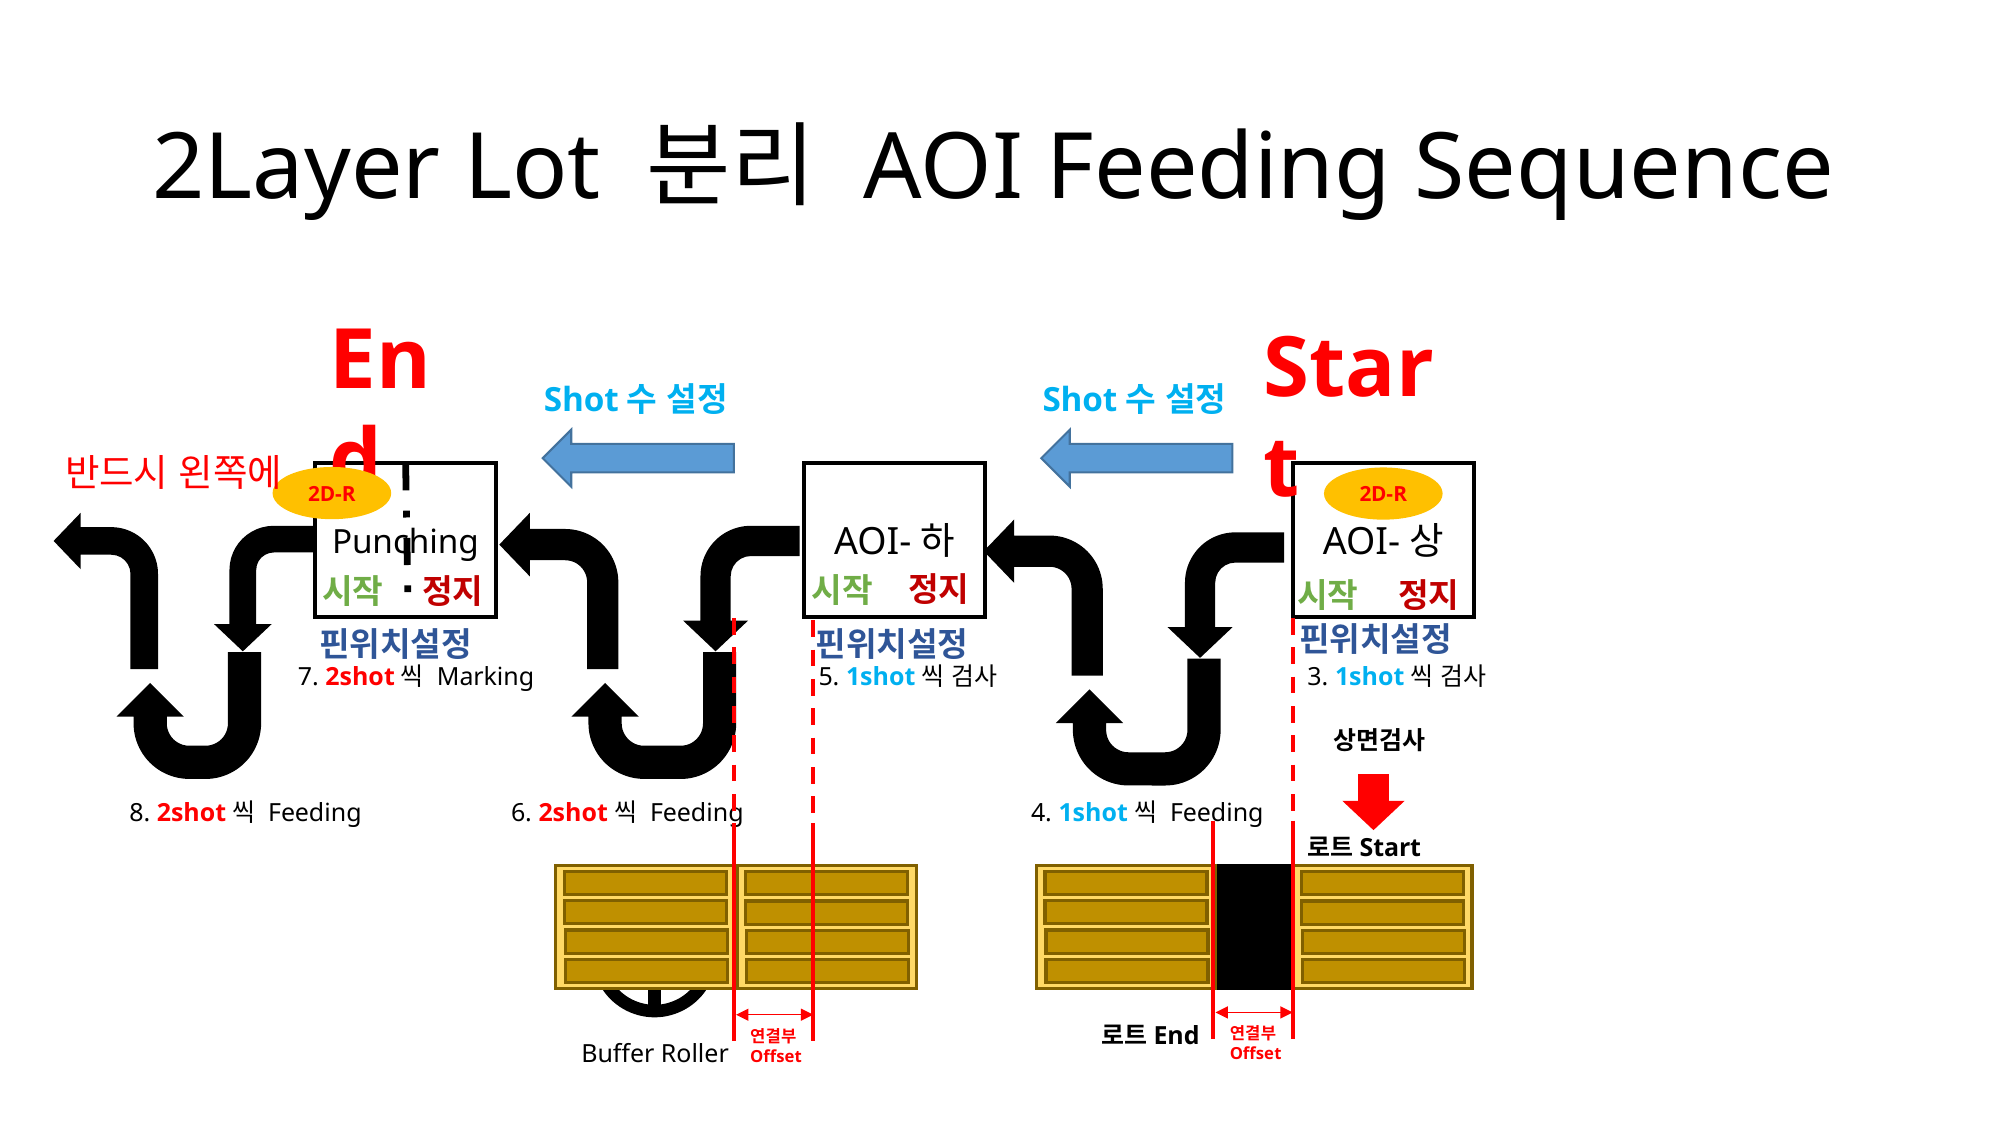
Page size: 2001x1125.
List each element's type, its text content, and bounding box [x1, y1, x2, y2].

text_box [1036, 865, 1213, 989]
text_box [1293, 865, 1472, 989]
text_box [555, 617, 917, 989]
title 2Layer Lot 분리 AOI Feeding Sequence [137, 59, 1863, 278]
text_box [50, 297, 1569, 1076]
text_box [1214, 865, 1292, 989]
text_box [733, 823, 822, 1074]
